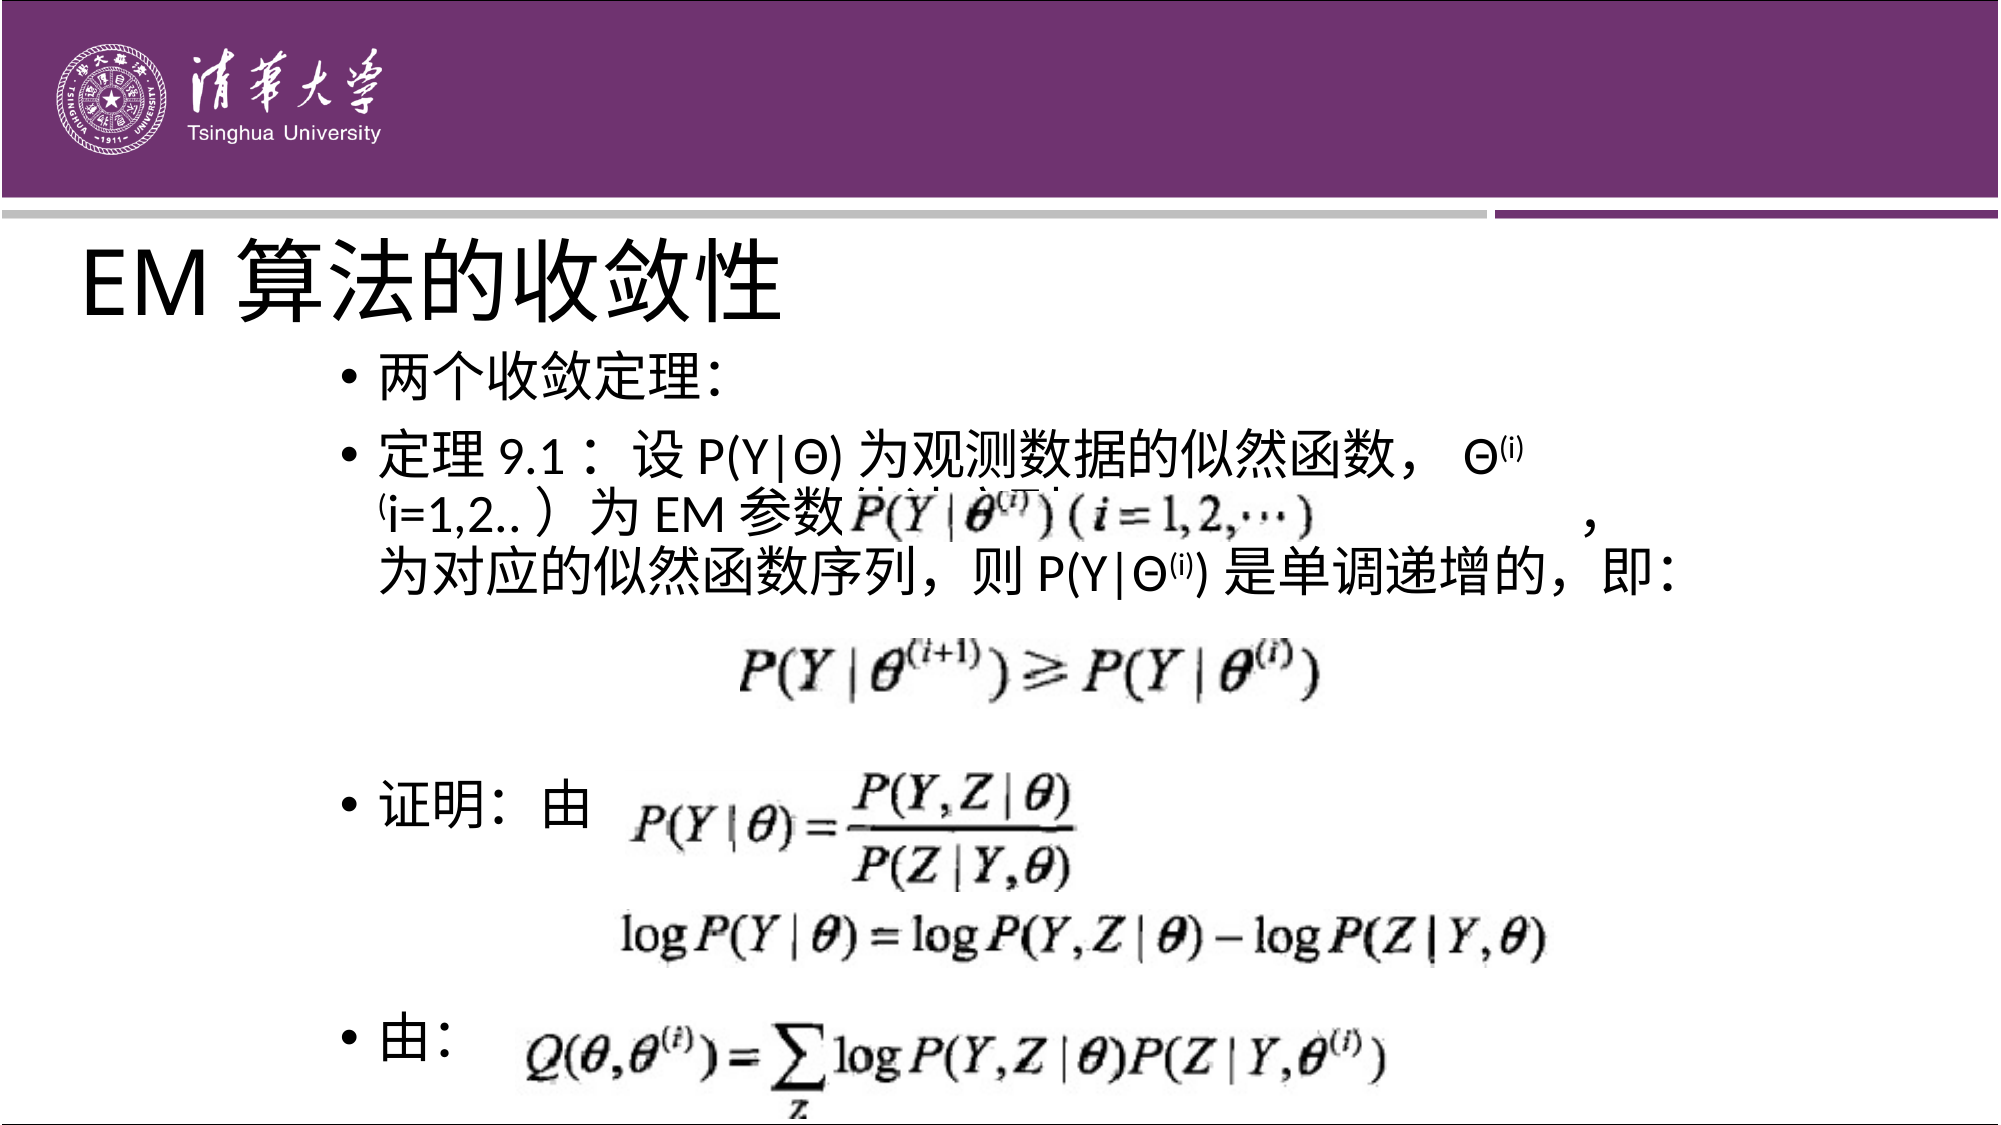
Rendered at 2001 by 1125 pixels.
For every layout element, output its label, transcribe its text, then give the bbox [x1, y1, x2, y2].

list 两个收敛定理： 定理9.1：设P(Y|Θ)为观测数据的似然函数，Θ(i)(i=1,2..）为EM参数估计序列， ，为对应的似然函数序列，则P(Y|Θ(i))是单调递增的，即： 证明：由 由： [324, 342, 1675, 1119]
title EM算法的收敛性 [63, 177, 1789, 395]
picture [2, 0, 1998, 1125]
